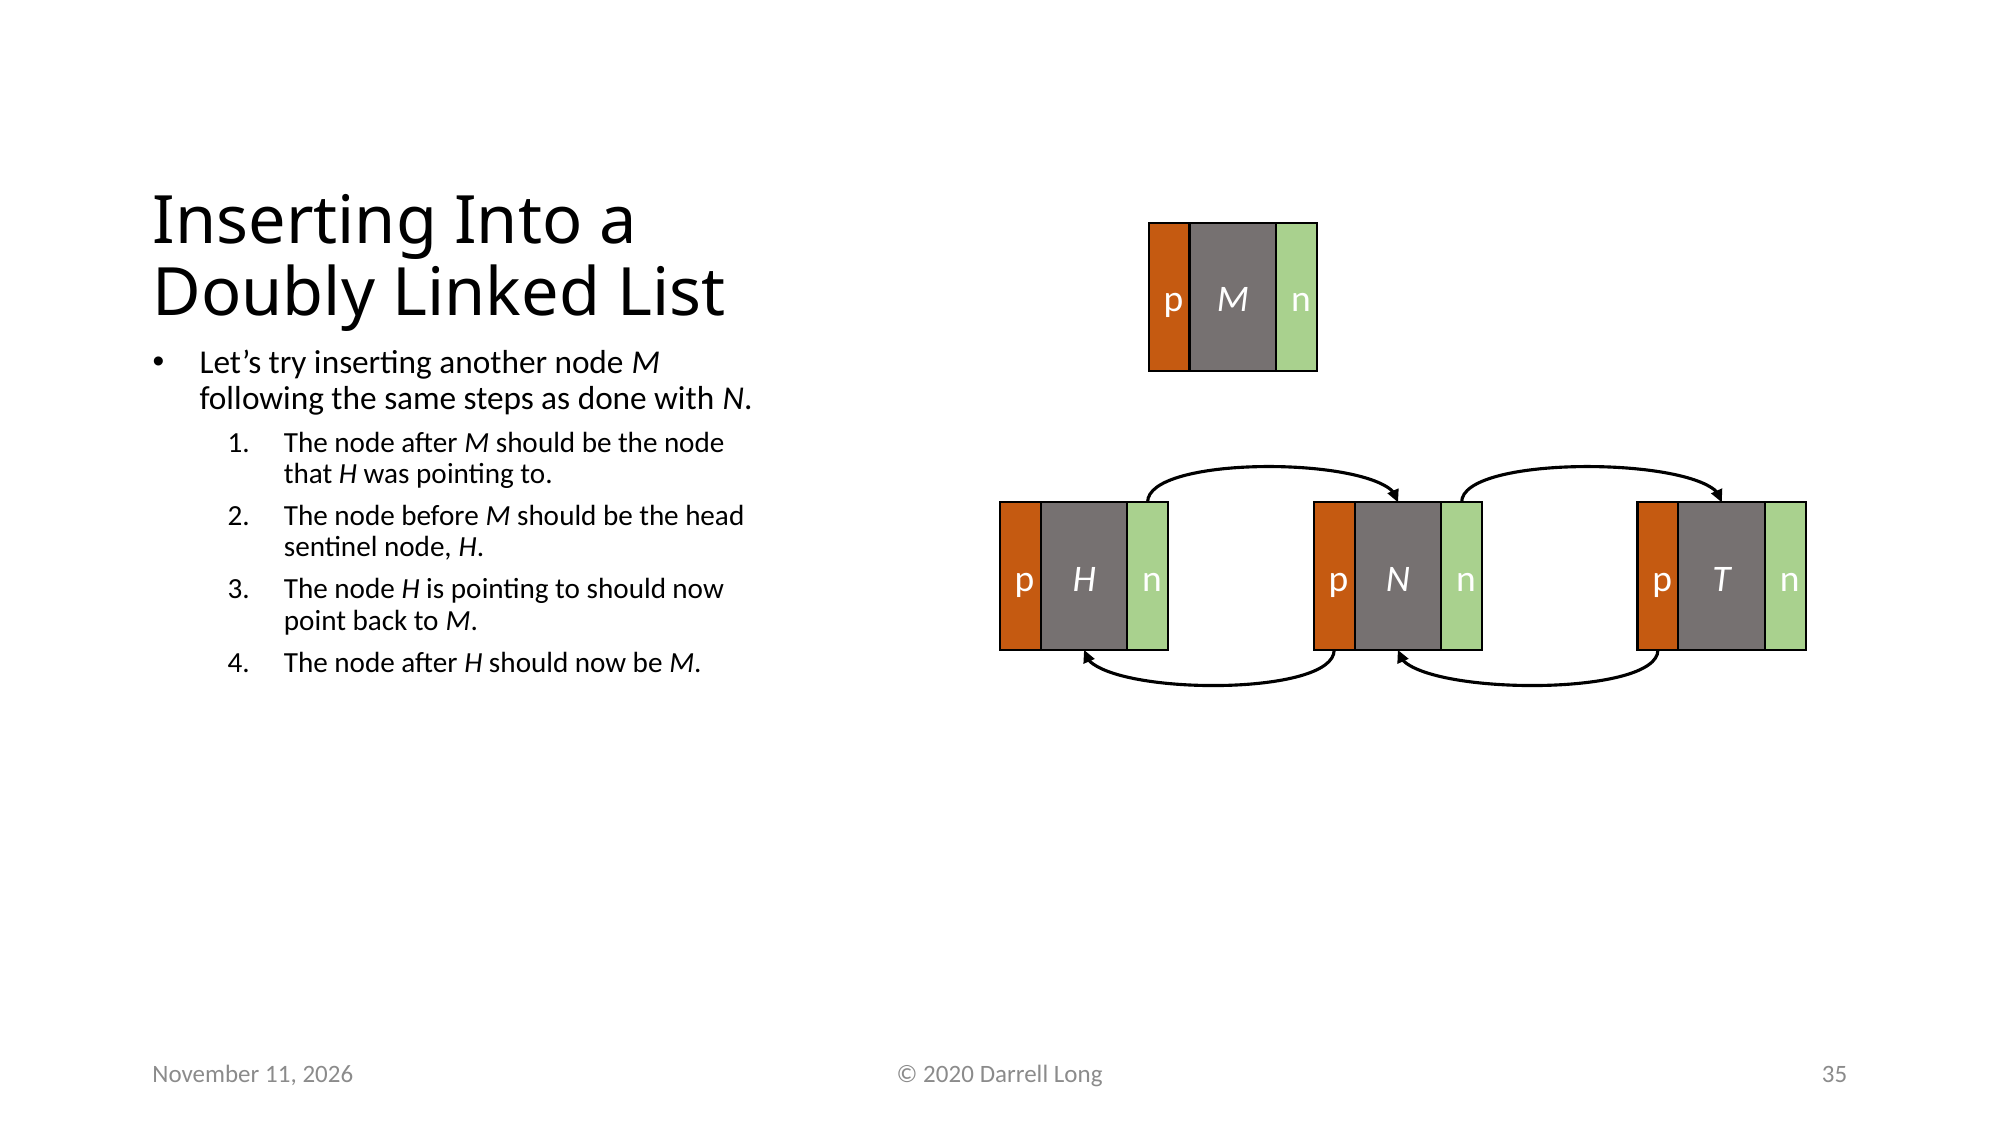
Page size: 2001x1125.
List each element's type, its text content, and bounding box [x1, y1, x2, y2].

slide_number 35 [1412, 1042, 1863, 1103]
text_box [999, 502, 1168, 651]
footer © 2020 Darrell Long [662, 1042, 1338, 1103]
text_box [1637, 502, 1806, 651]
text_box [1313, 502, 1483, 651]
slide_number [137, 1042, 588, 1103]
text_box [1527, 520, 1531, 781]
list Let’s try inserting another node M following the same steps as done with N. The node after M should be the node that H was pointing to. The node before M should be the head sentinel node, H. The node H is pointing to should now point back to M. The node after H should now be M. [137, 337, 783, 963]
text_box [1148, 222, 1318, 371]
title Inserting Into a Doubly Linked List [137, 75, 783, 337]
